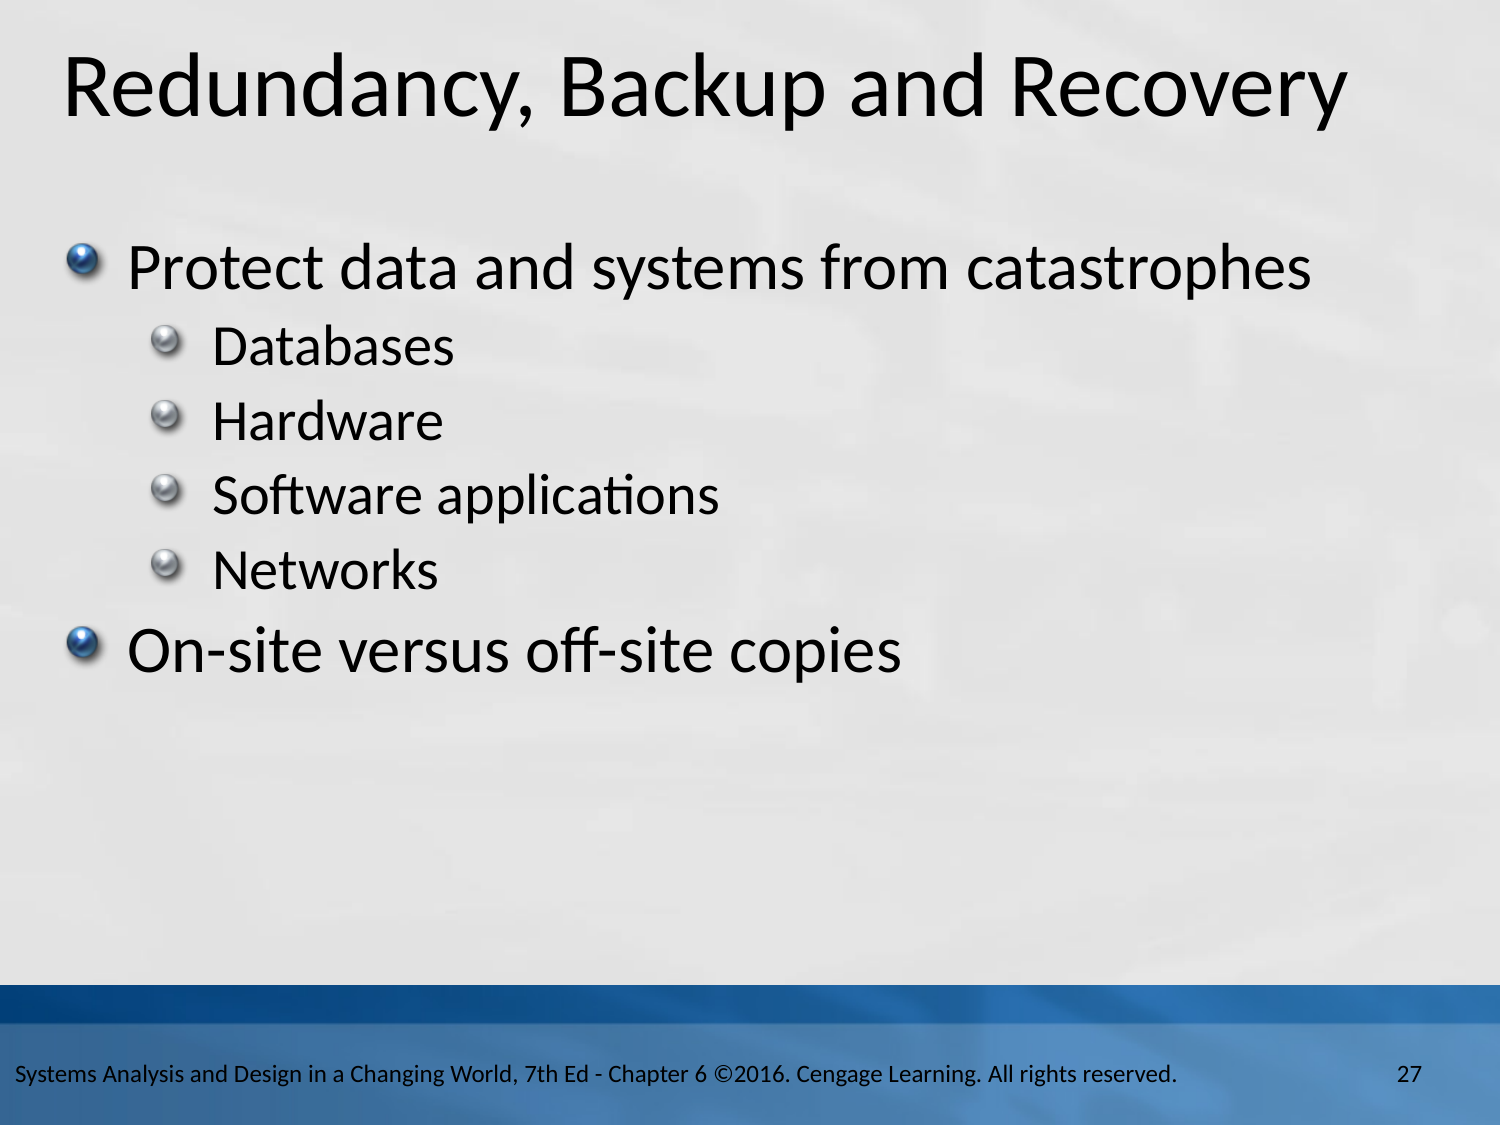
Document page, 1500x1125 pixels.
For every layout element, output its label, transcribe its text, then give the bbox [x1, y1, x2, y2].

title Redundancy, Backup and Recovery [62, 37, 1438, 138]
footer Systems Analysis and Design in a Changing World, 7th Ed - Chapter 6 ©2016. Cengage Learning. All rights reserved. [0, 1042, 1200, 1103]
picture [0, 0, 1500, 1125]
slide_number 27 [1299, 1042, 1438, 1103]
list Protect data and systems from catastrophes Databases Hardware Software applications Networks On-site versus off-site copies [62, 231, 1438, 705]
